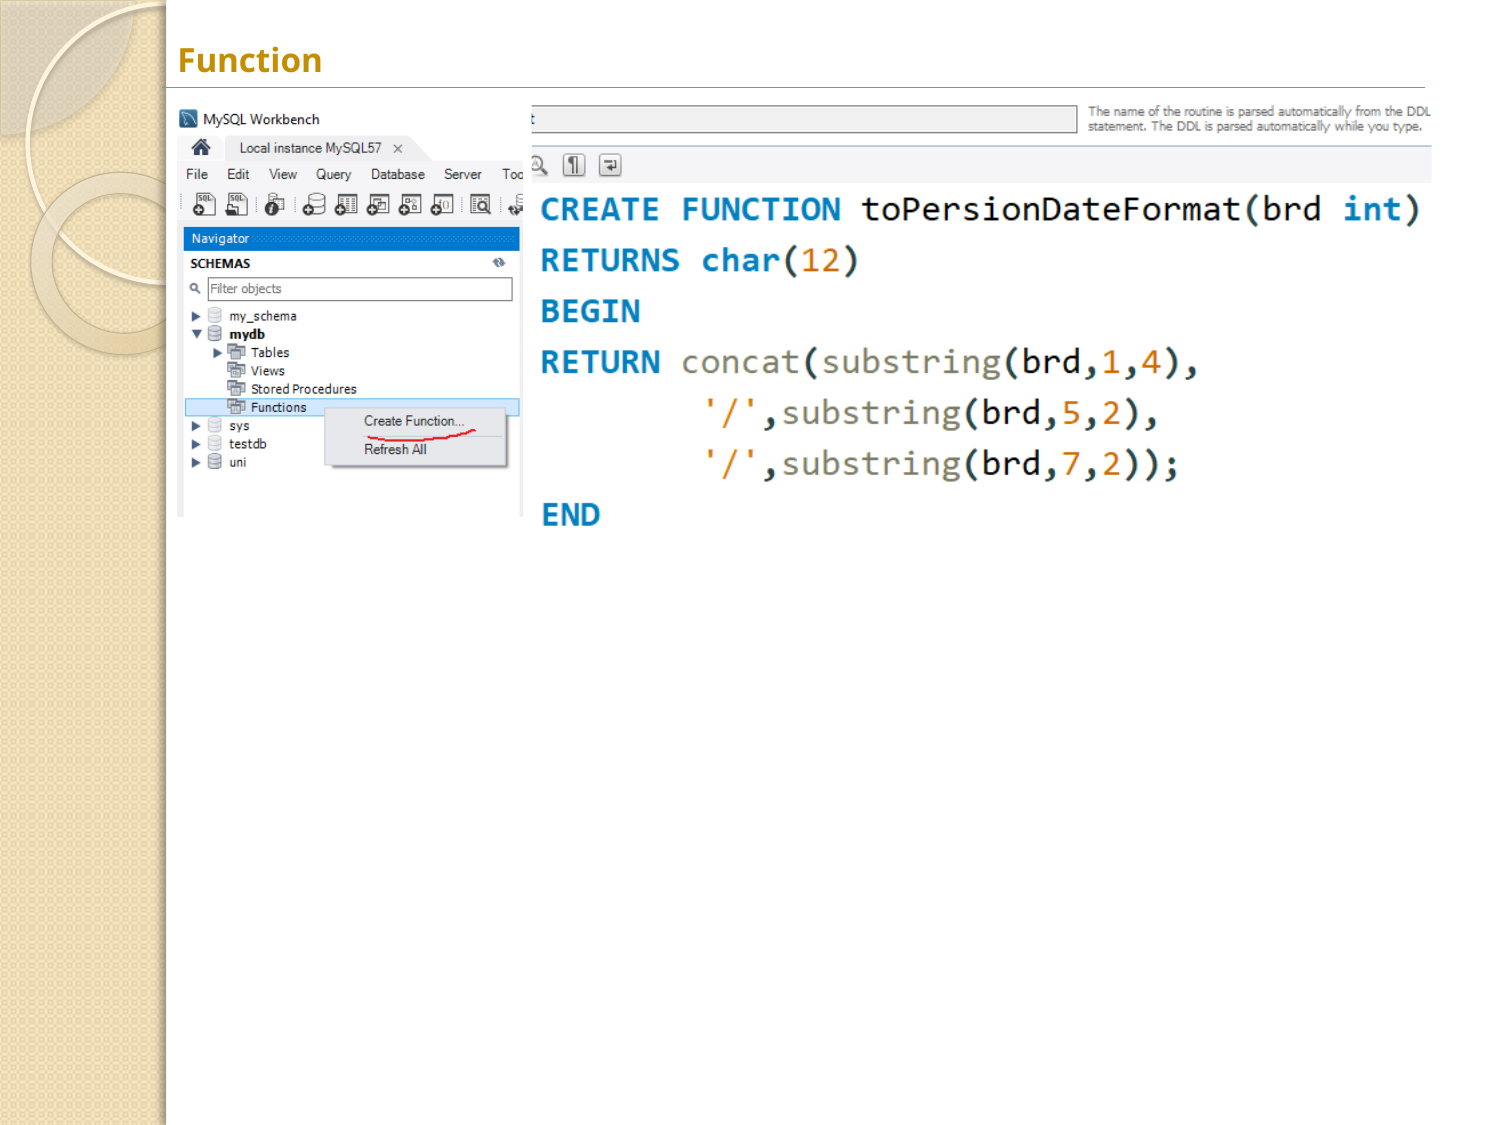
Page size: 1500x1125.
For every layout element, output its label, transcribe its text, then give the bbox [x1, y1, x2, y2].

picture [531, 100, 1432, 538]
picture [177, 106, 523, 517]
text_box Function [162, 31, 1438, 87]
